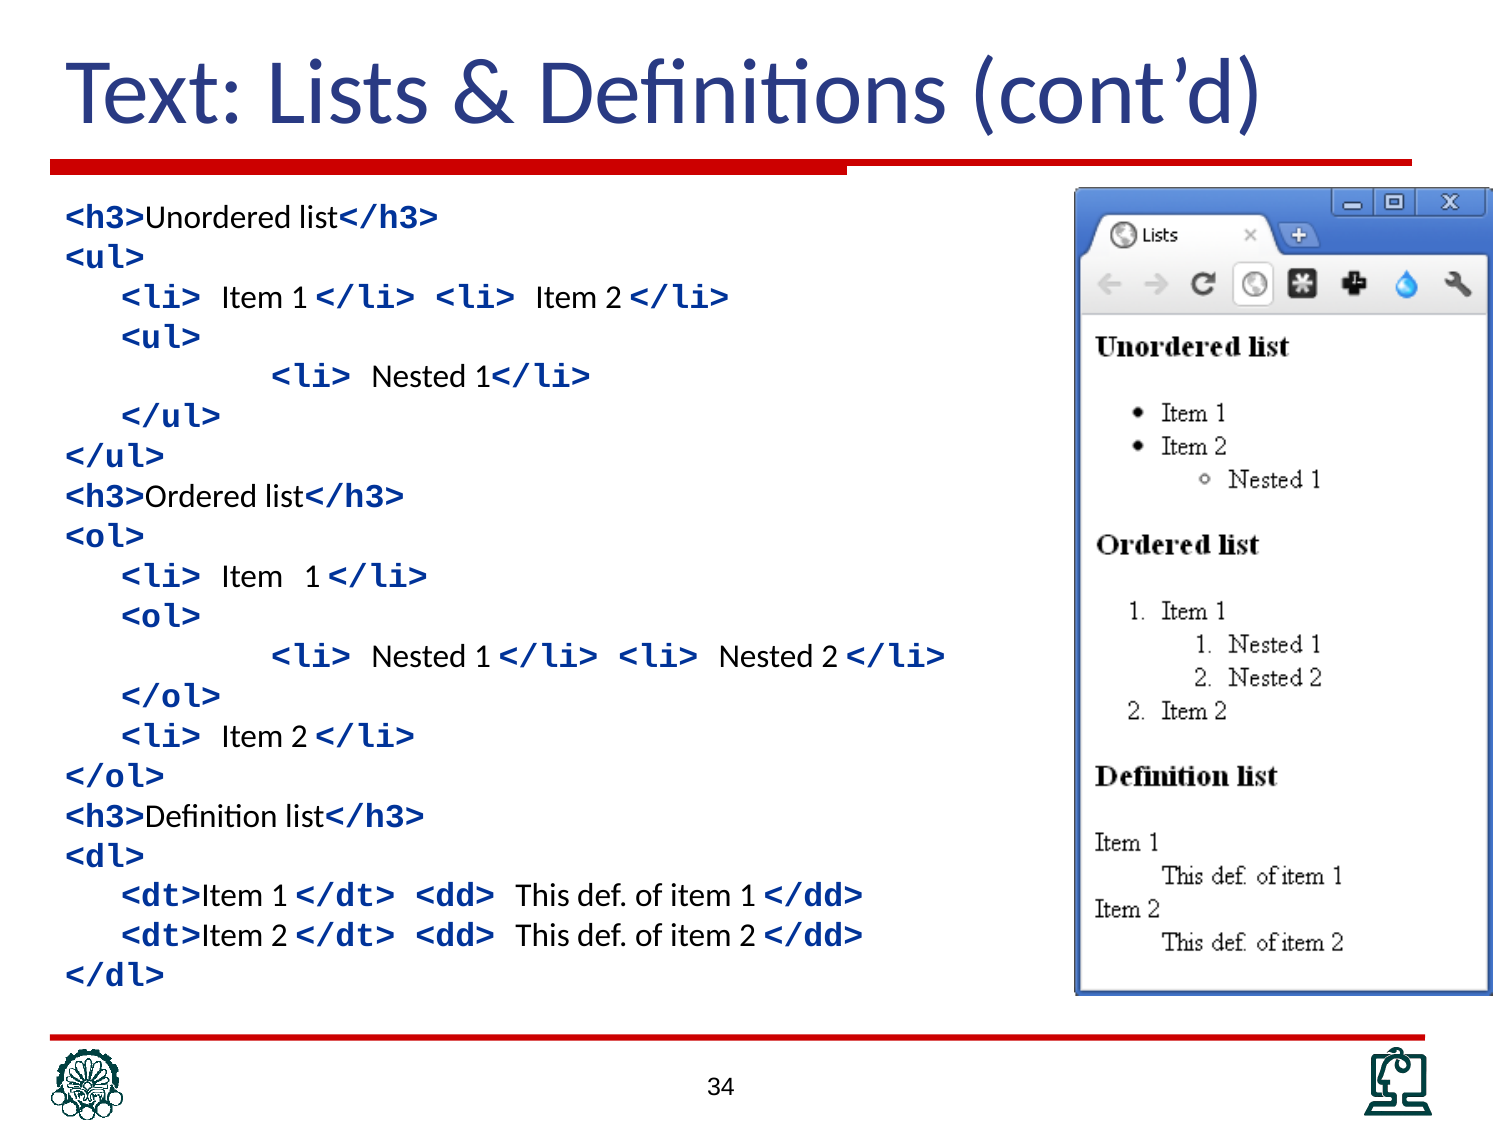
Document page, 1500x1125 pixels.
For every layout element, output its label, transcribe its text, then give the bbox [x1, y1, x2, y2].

picture [1362, 1045, 1438, 1119]
list <h3>Unordered list</h3> <ul> <li> Item 1 </li> <li> Item 2 </li> <ul> <li> Nested 1</li> </ul> </ul> <h3>Ordered list</h3> <ol> <li> Item 1 </li> <ol> <li> Nested 1 </li> <li> Nested 2 </li> </ol> <li> Item 2 </li> </ol> <h3>Definition list</h3> <dl> <dt>Item 1 </dt> <dd> This def. of item 1 </dd> <dt>Item 2 </dt> <dd> This def. of item 2 </dd> </dl> [49, 187, 1426, 1038]
slide_number 34 [649, 1062, 751, 1103]
picture [50, 1047, 125, 1122]
title Text: Lists & Definitions (cont’d) [49, 24, 1438, 151]
picture [1074, 187, 1493, 996]
